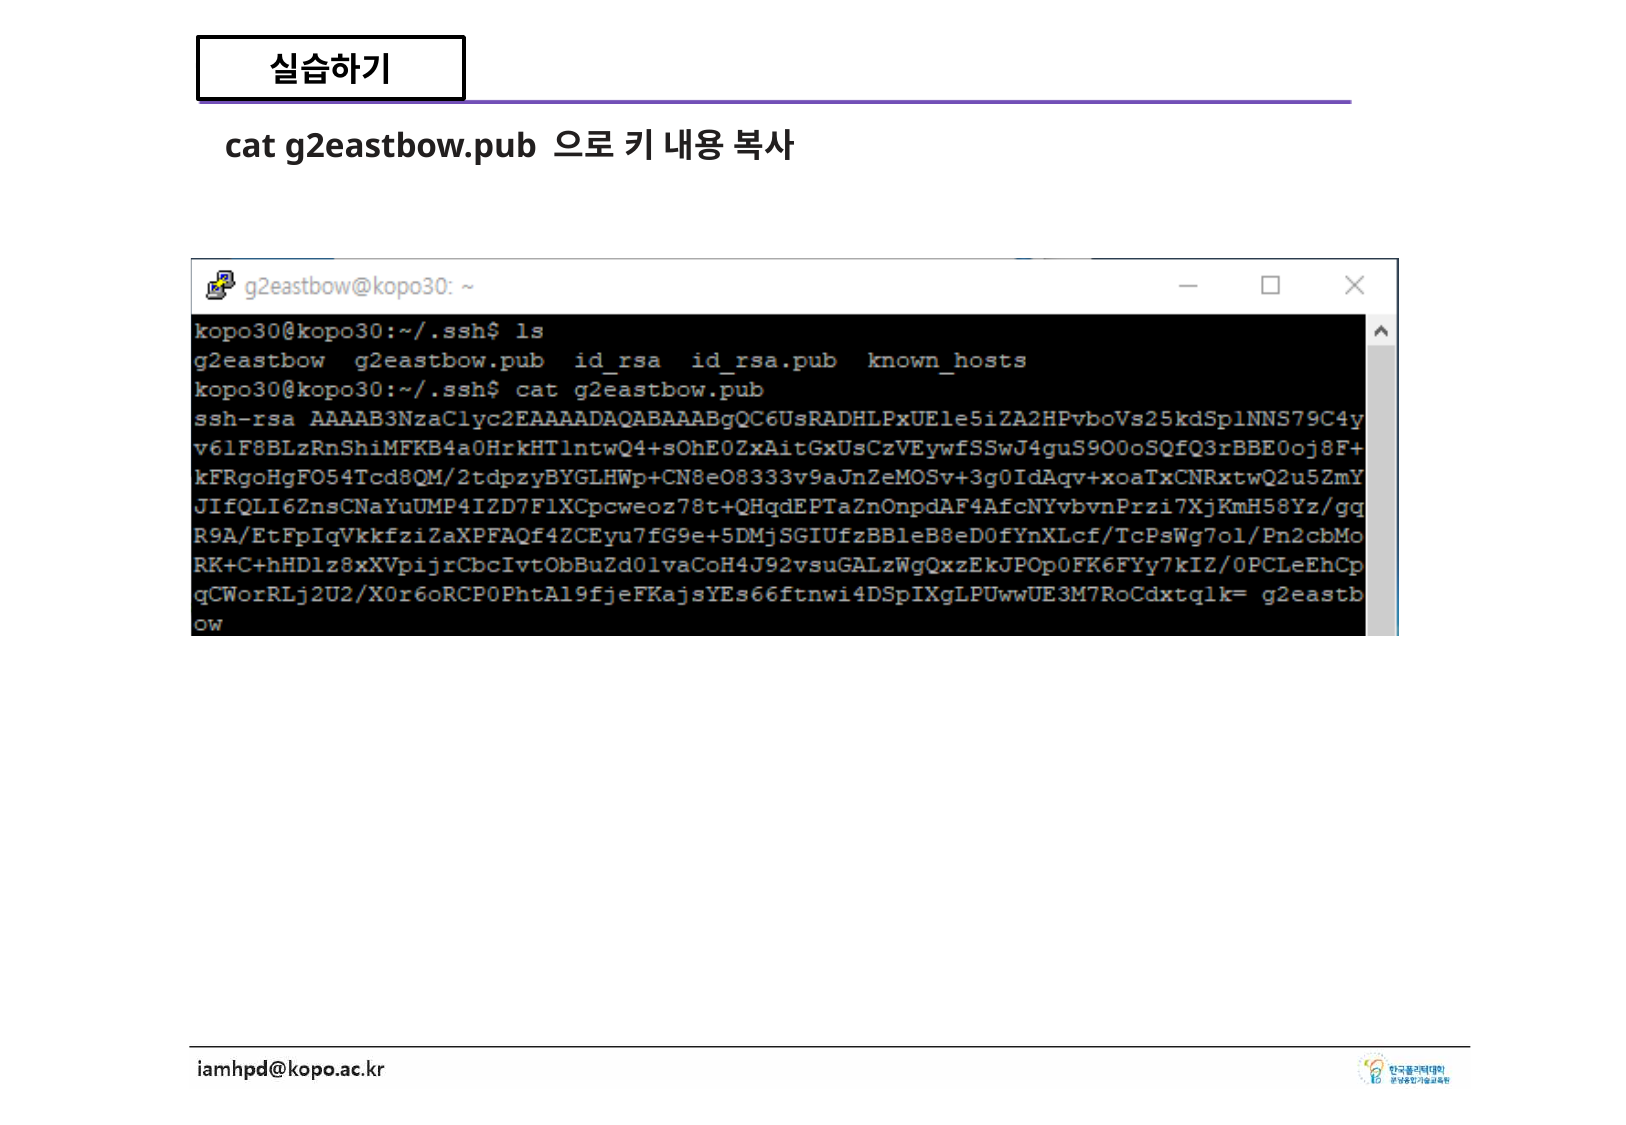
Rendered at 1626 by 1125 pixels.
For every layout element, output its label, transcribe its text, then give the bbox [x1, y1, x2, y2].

picture [195, 53, 1352, 104]
text_box 실습하기 [196, 35, 466, 101]
text_box cat g2eastbow.pub 으로 키 내용 복사 [210, 117, 1256, 172]
picture [189, 1042, 1471, 1089]
picture [190, 257, 1400, 636]
